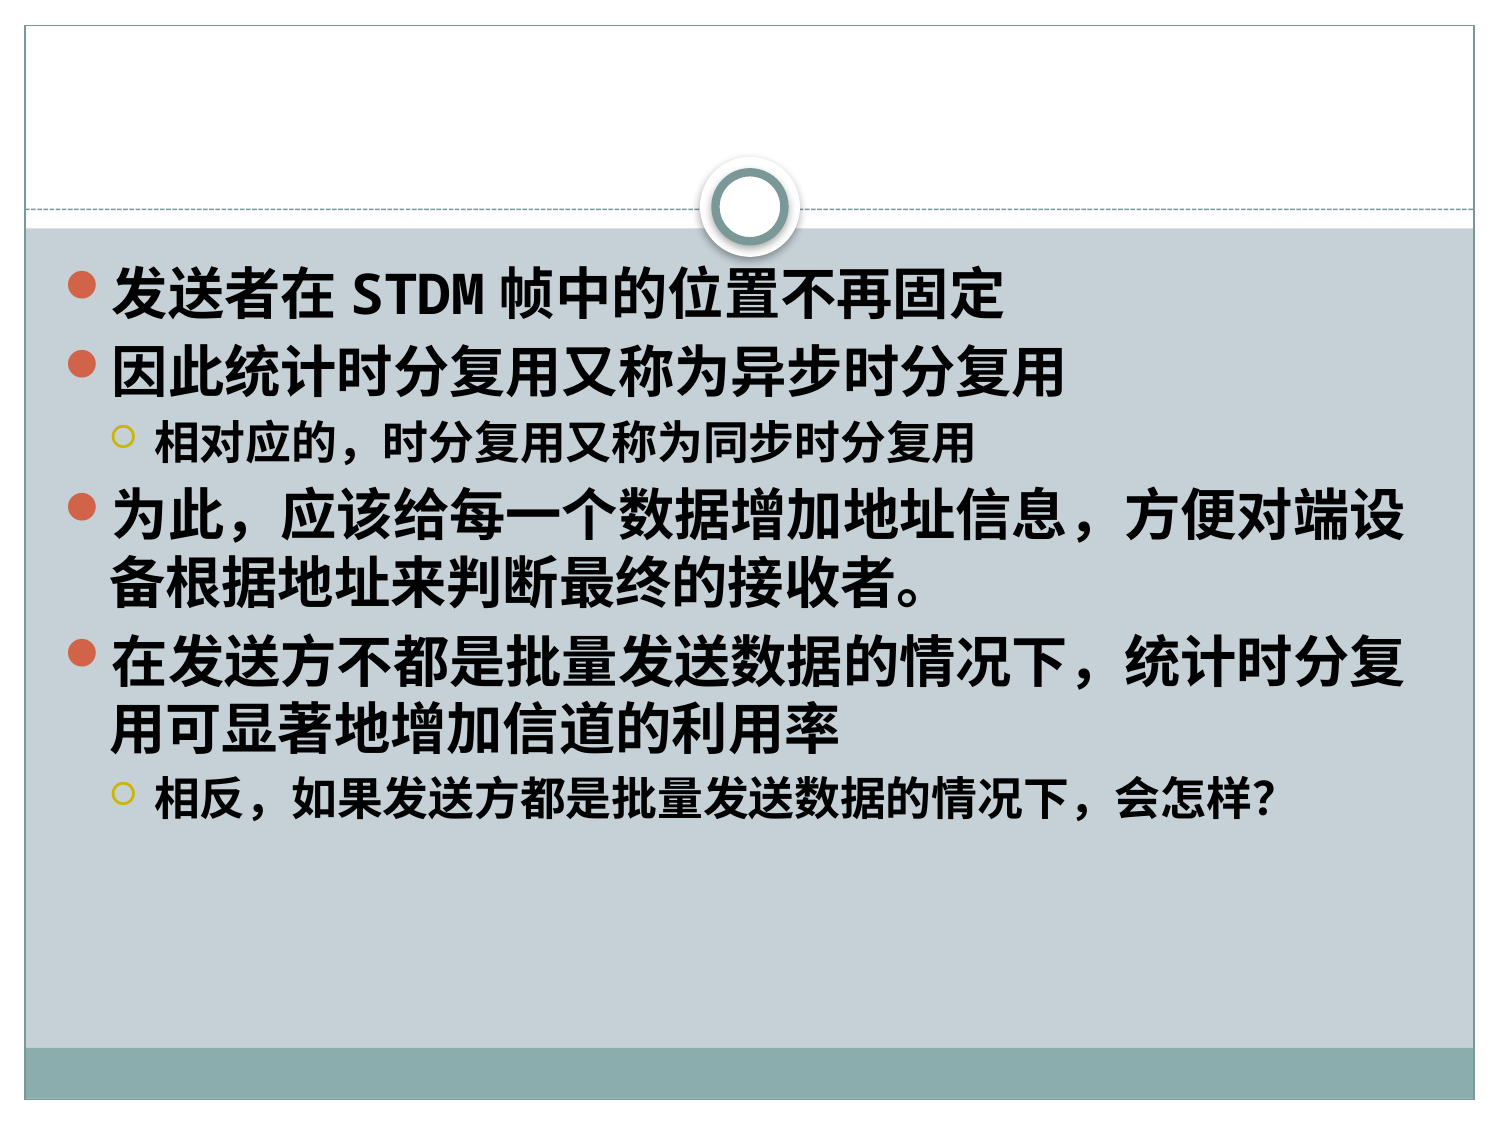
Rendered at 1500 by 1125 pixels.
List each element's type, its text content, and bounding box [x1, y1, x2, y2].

list 发送者在STDM帧中的位置不再固定 因此统计时分复用又称为异步时分复用 相对应的，时分复用又称为同步时分复用 为此，应该给每一个数据增加地址信息，方便对端设备根据地址来判断最终的接收者。 在发送方不都是批量发送数据的情况下，统计时分复用可显著地增加信道的利用率 相反，如果发送方都是批量发送数据的情况下，会怎样？ [49, 250, 1445, 1001]
